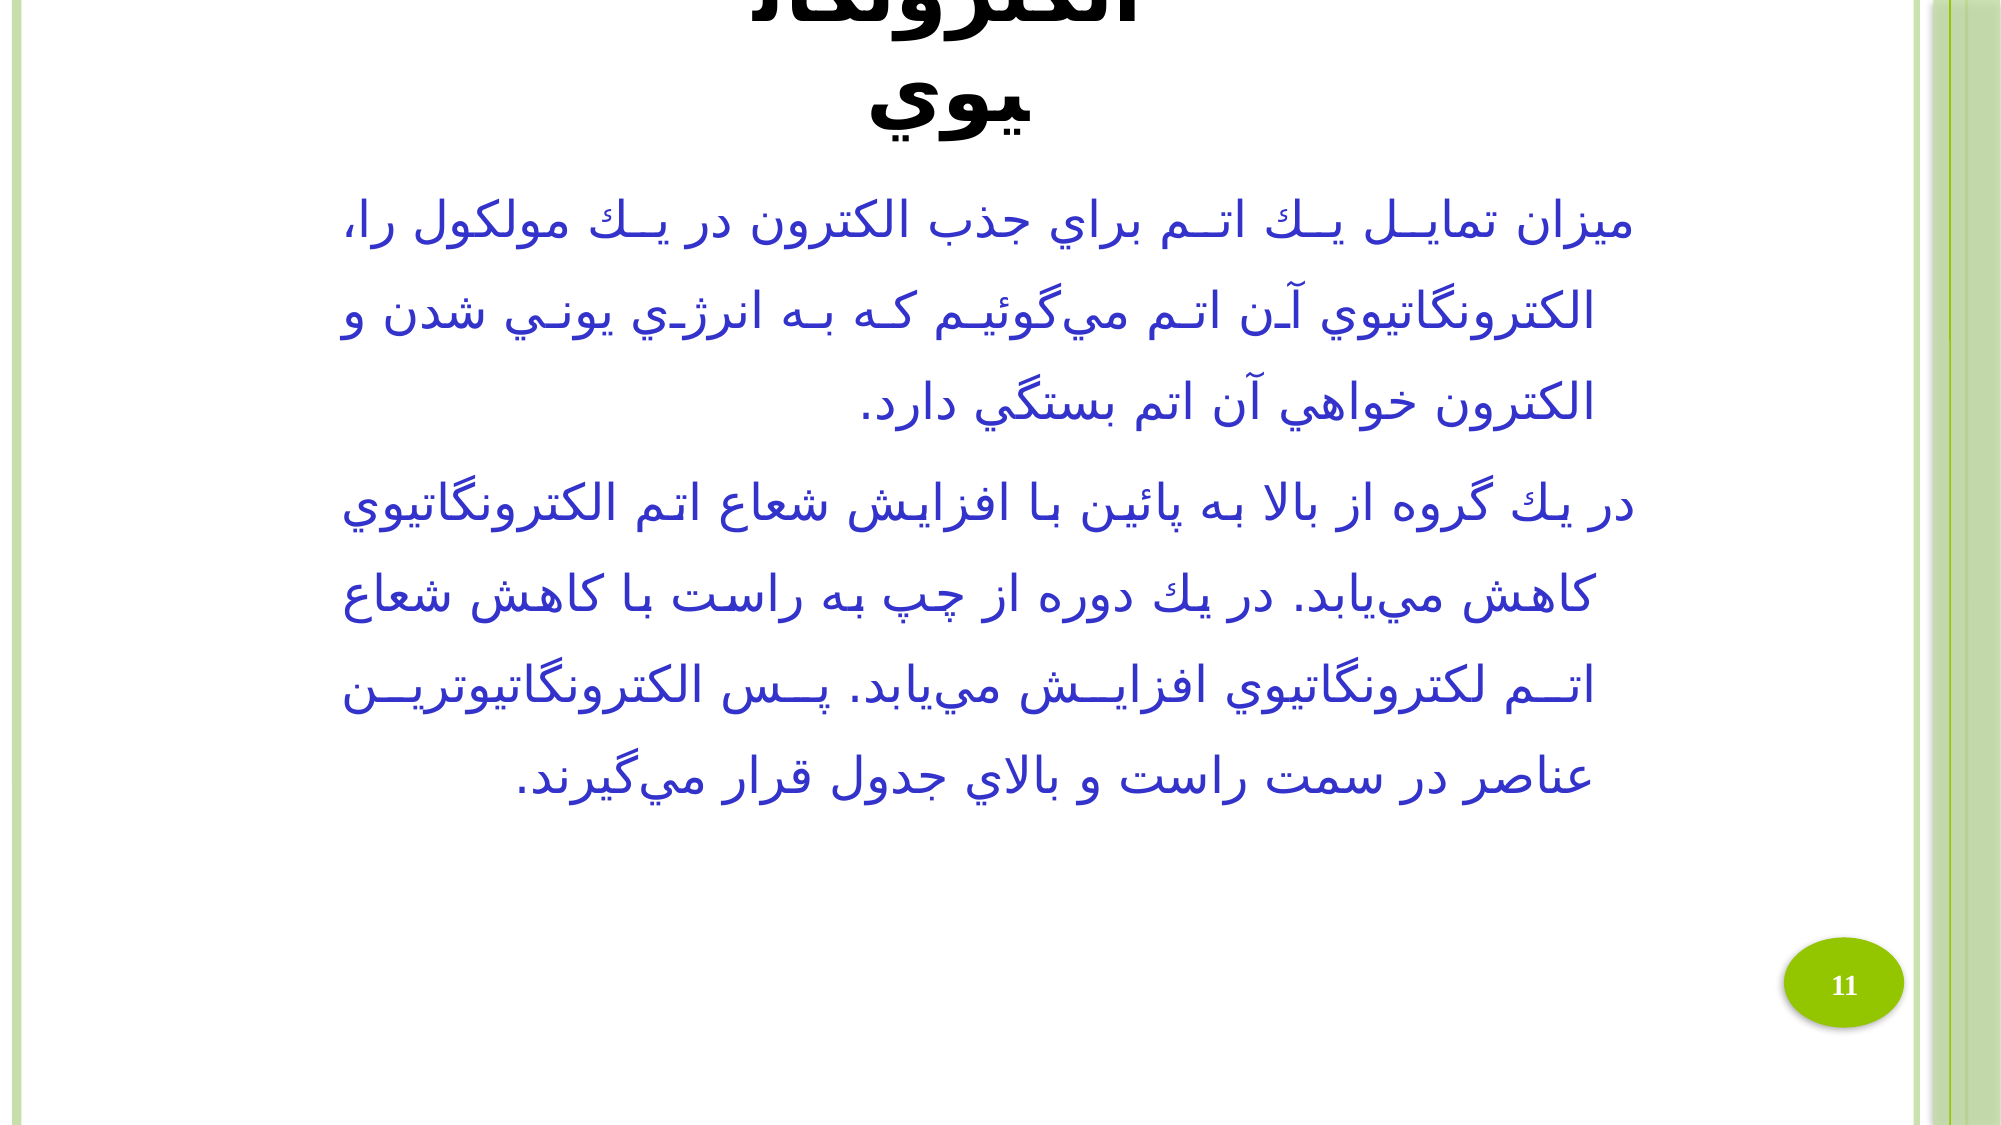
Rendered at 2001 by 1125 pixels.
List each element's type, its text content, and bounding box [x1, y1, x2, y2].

slide_number 11 [1778, 940, 1912, 1026]
title الكترونگاتيوي [728, 19, 1168, 145]
list ميزان تمايل يك اتم براي جذب الكترون در يك مولكول را، الكترونگاتيوي آن اتم مي‌گوئيم كه به انرژي يوني شدن و الكترون خواهي آن اتم بستگي دارد. در يك گروه از بالا به پائين با افزايش شعاع اتم الكترونگاتيوي كاهش مي‌يابد. در يك دوره از چپ به راست با كاهش شعاع اتم لكترونگاتيوي افزايش مي‌يابد. پس الكترونگاتيوترين عناصر در سمت راست و بالاي جدول قرار مي‌گيرند. [326, 148, 1652, 882]
